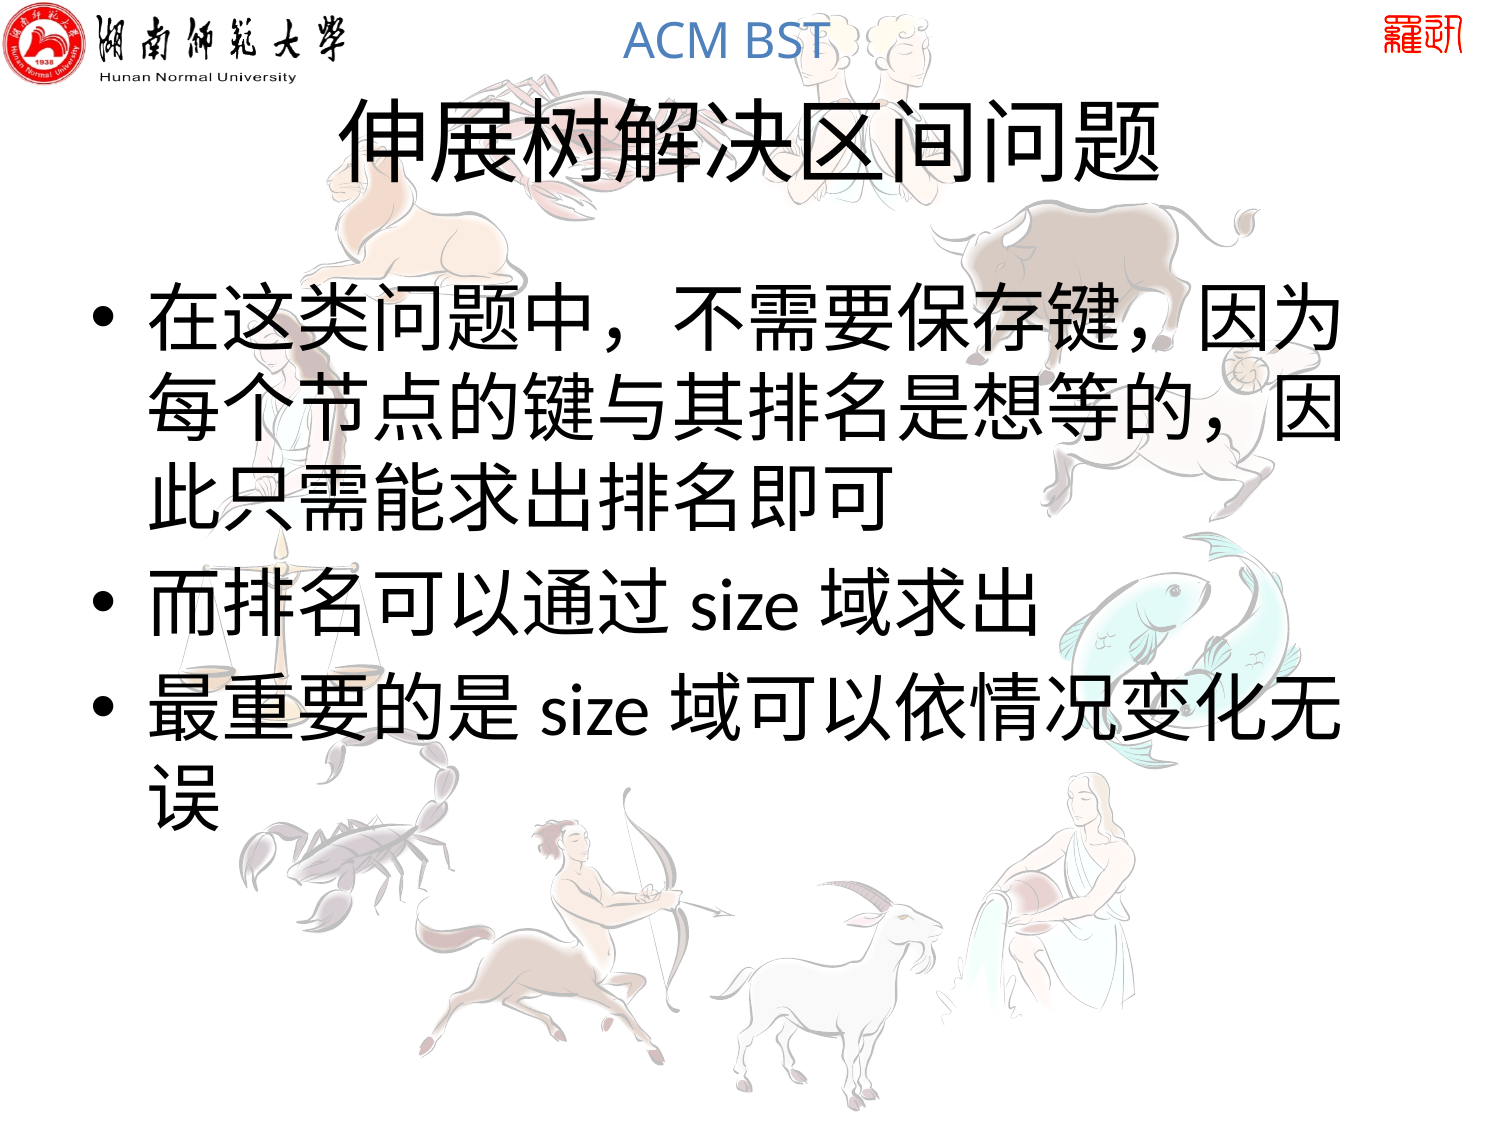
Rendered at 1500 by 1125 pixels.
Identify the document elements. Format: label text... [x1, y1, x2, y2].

picture [0, 0, 348, 86]
picture [1343, 0, 1500, 69]
list 在这类问题中，不需要保存键，因为每个节点的键与其排名是想等的，因此只需能求出排名即可 而排名可以通过size域求出 最重要的是size域可以依情况变化无误 [75, 262, 1425, 1005]
title 伸展树解决区间问题 [75, 45, 1425, 233]
